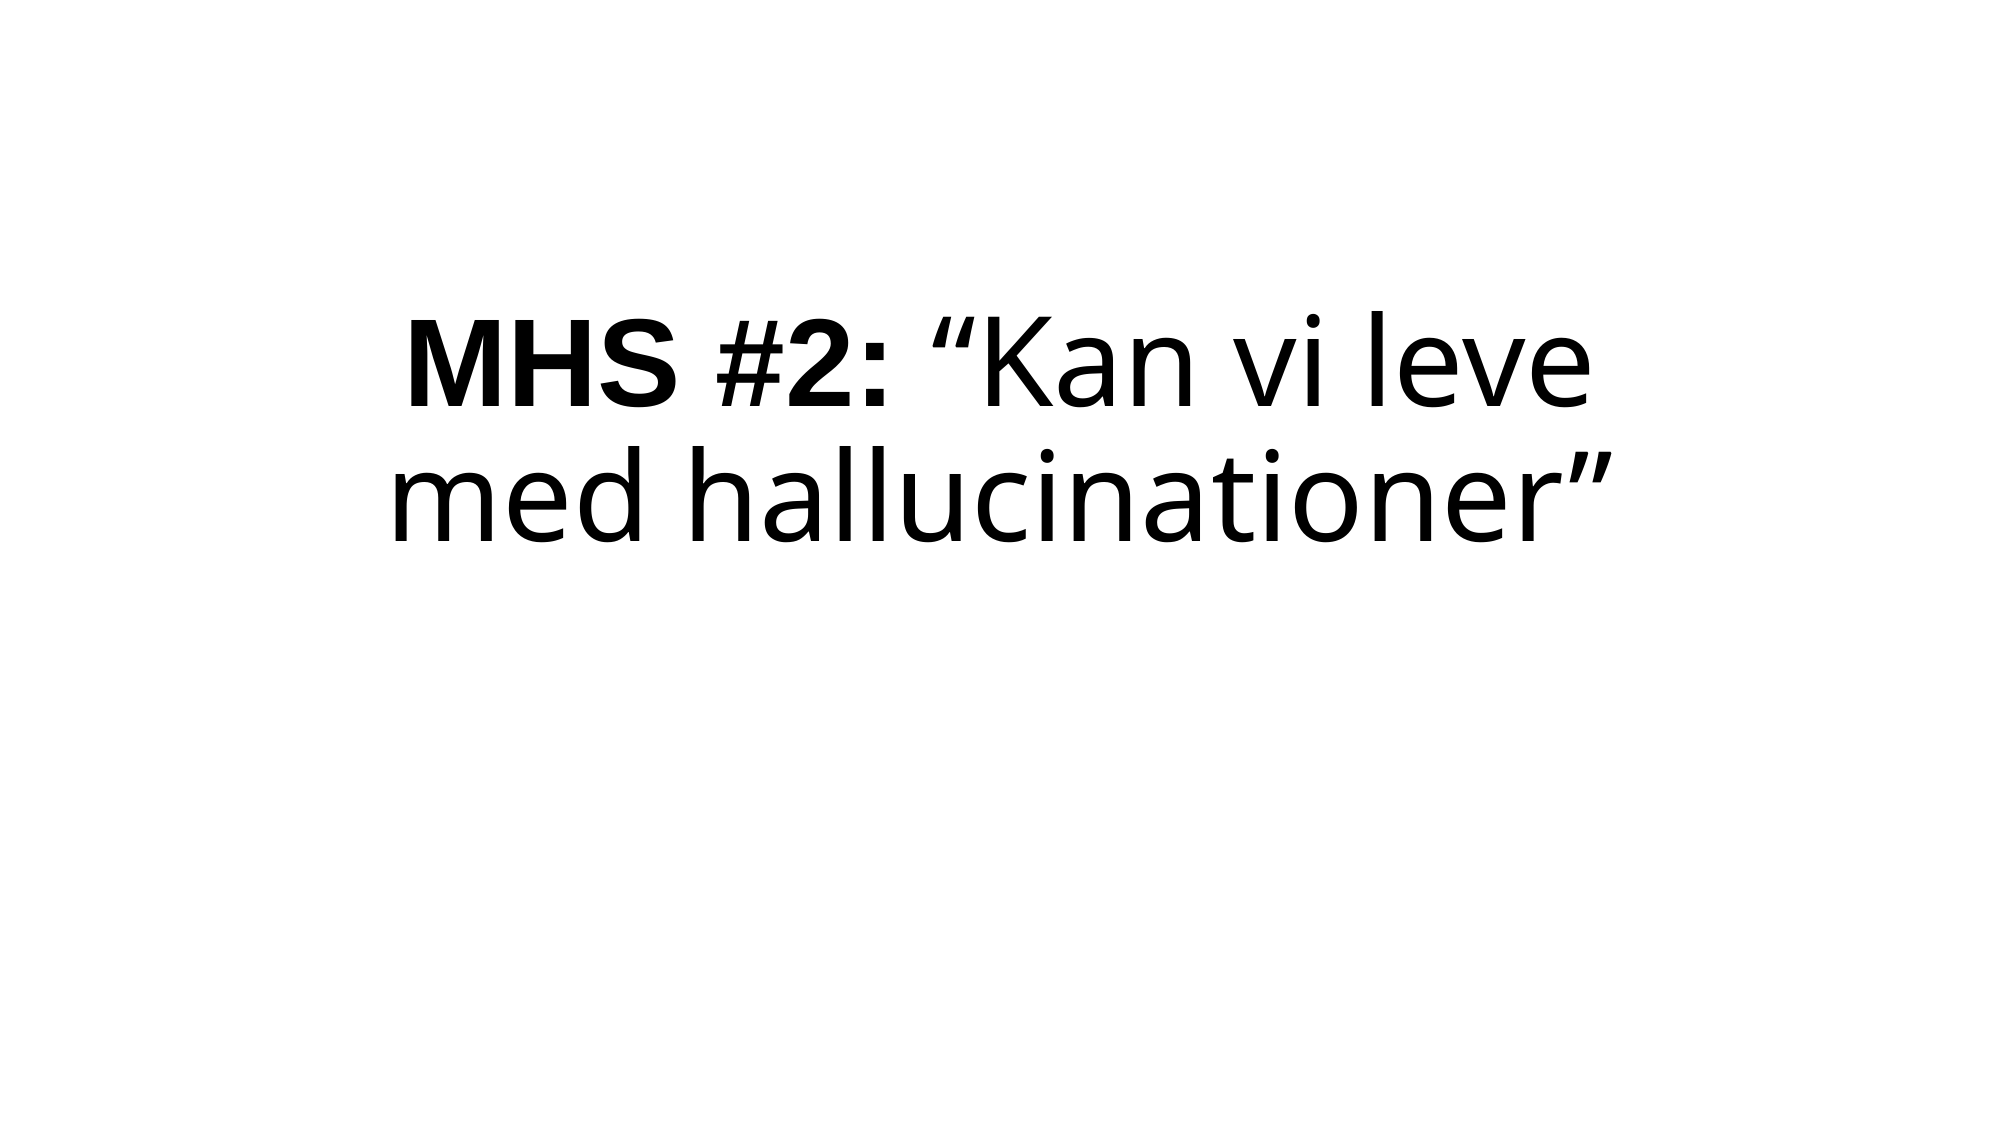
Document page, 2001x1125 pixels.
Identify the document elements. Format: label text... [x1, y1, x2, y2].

title MHS #2: “Kan vi leve med hallucinationer” [249, 184, 1750, 576]
